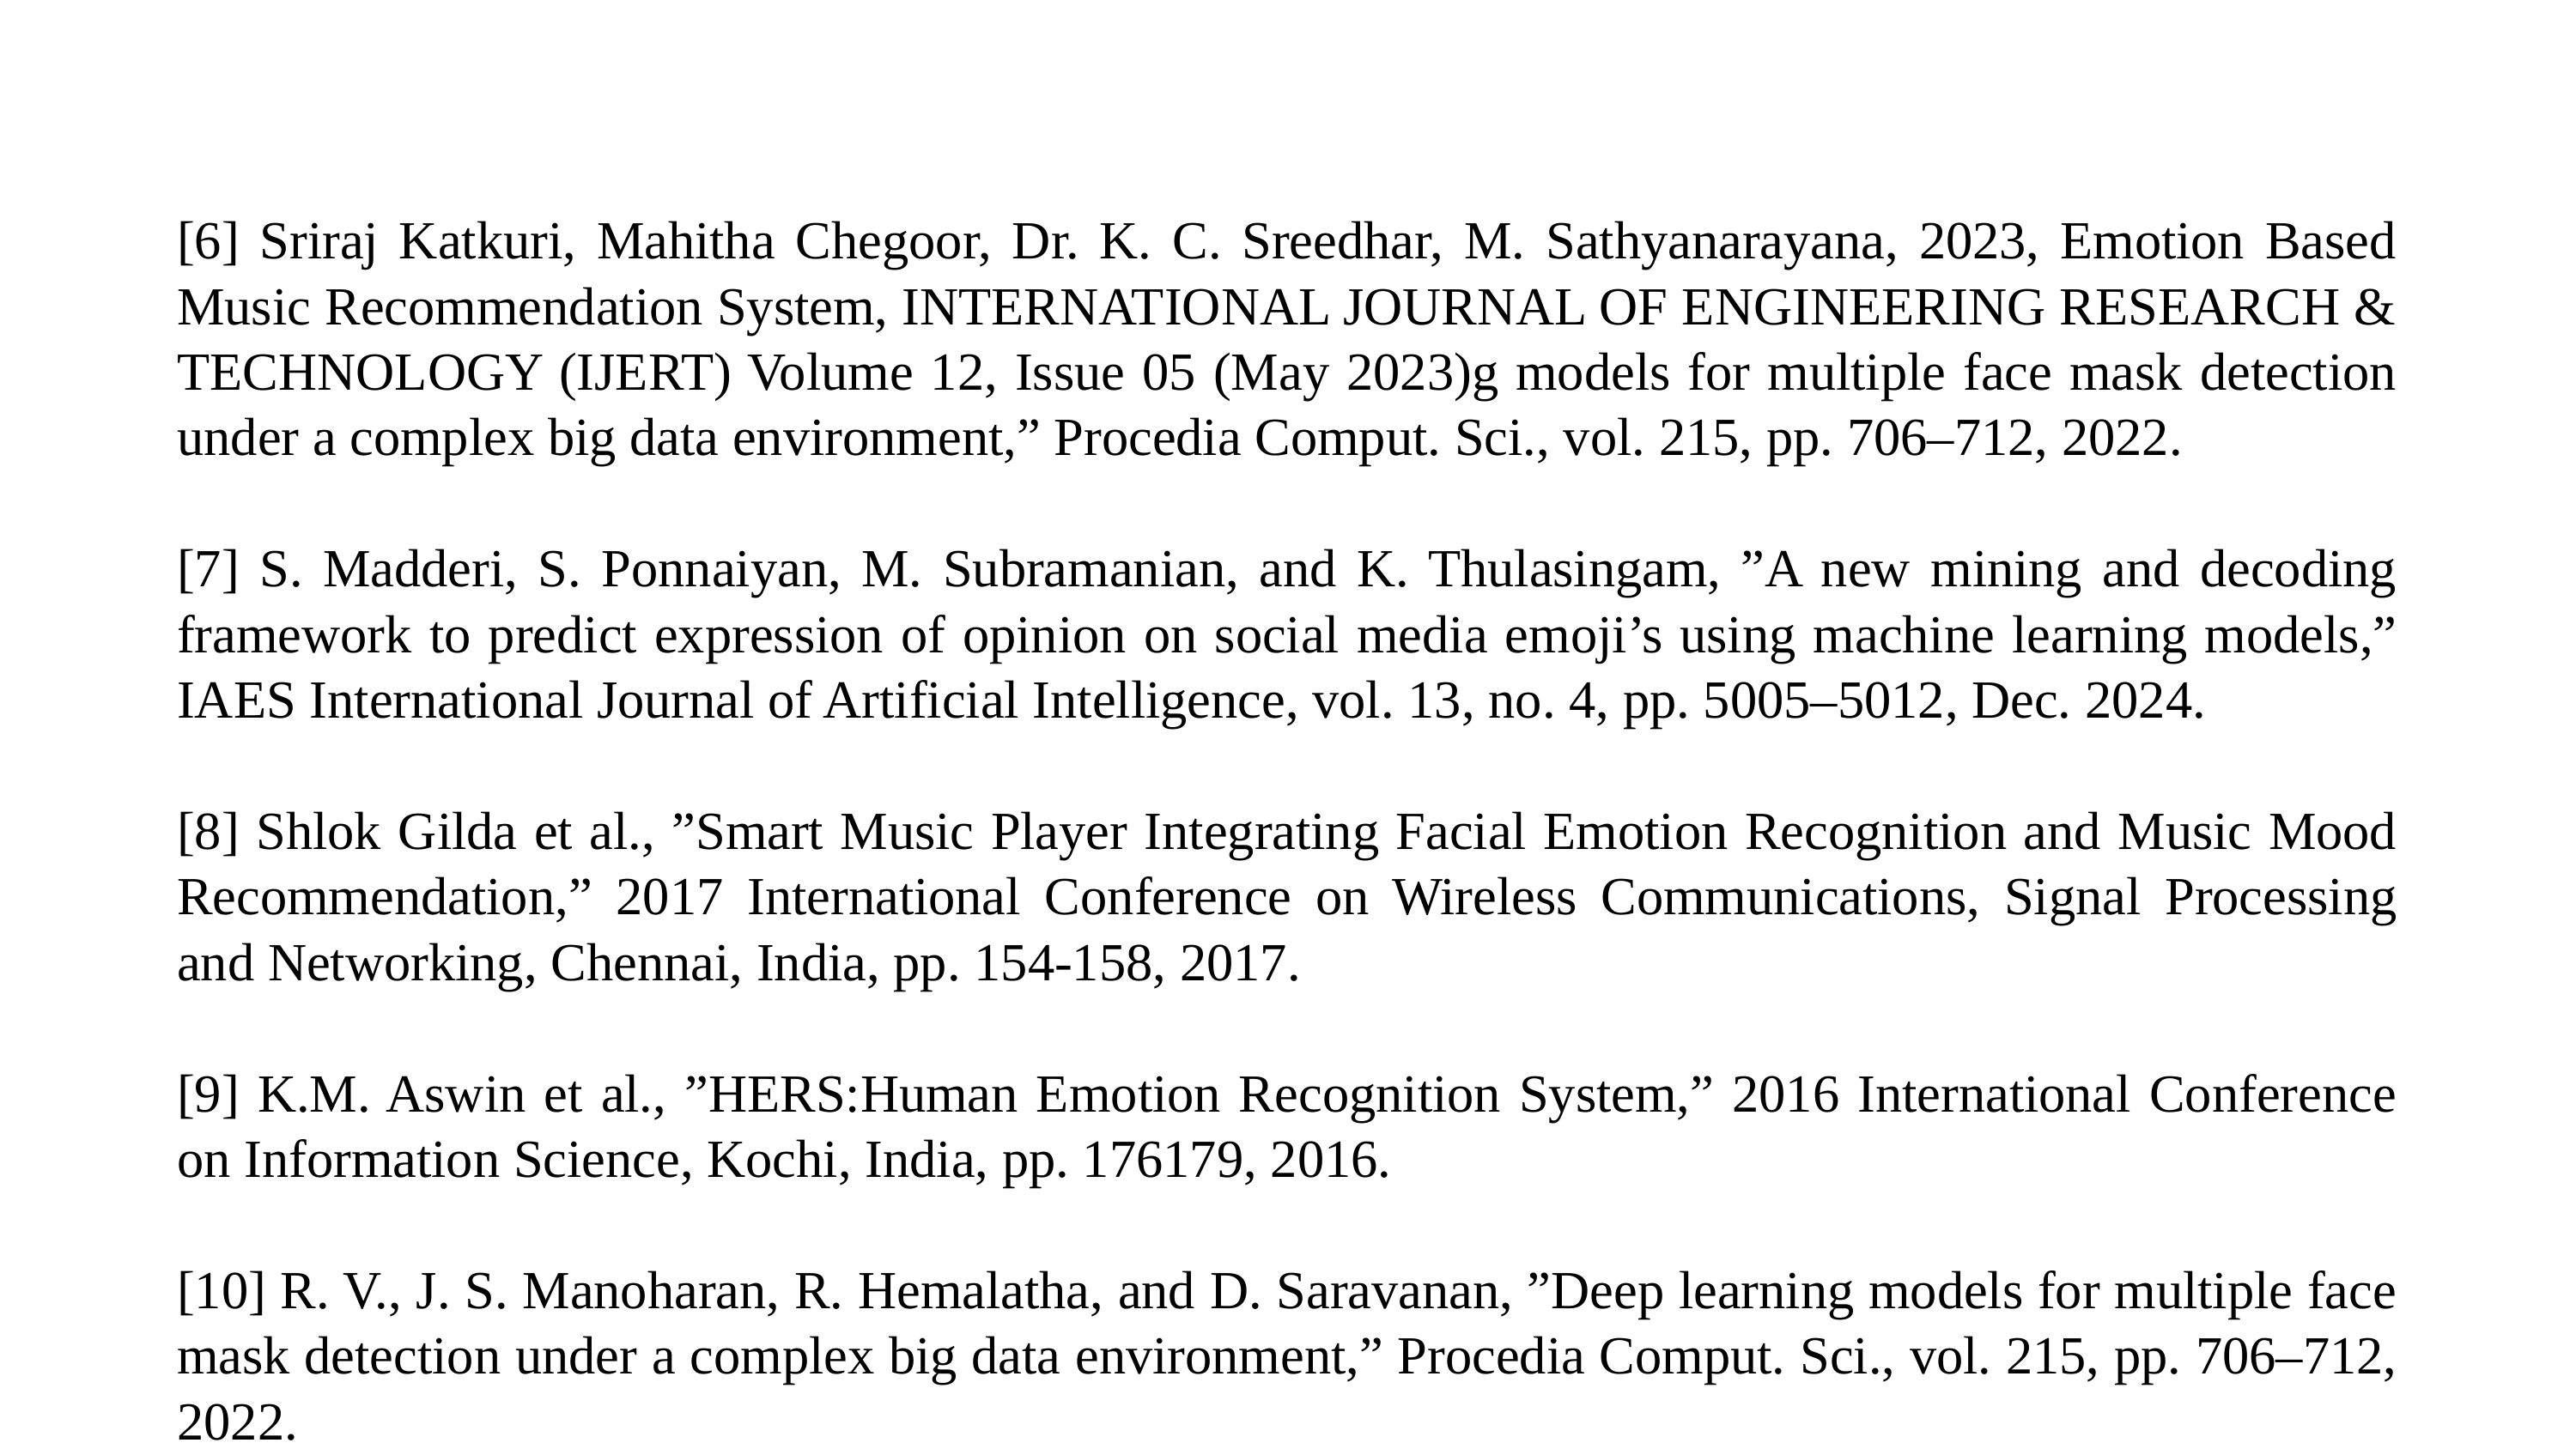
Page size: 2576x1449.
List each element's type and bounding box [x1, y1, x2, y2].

text_box [177, 203, 2399, 1438]
